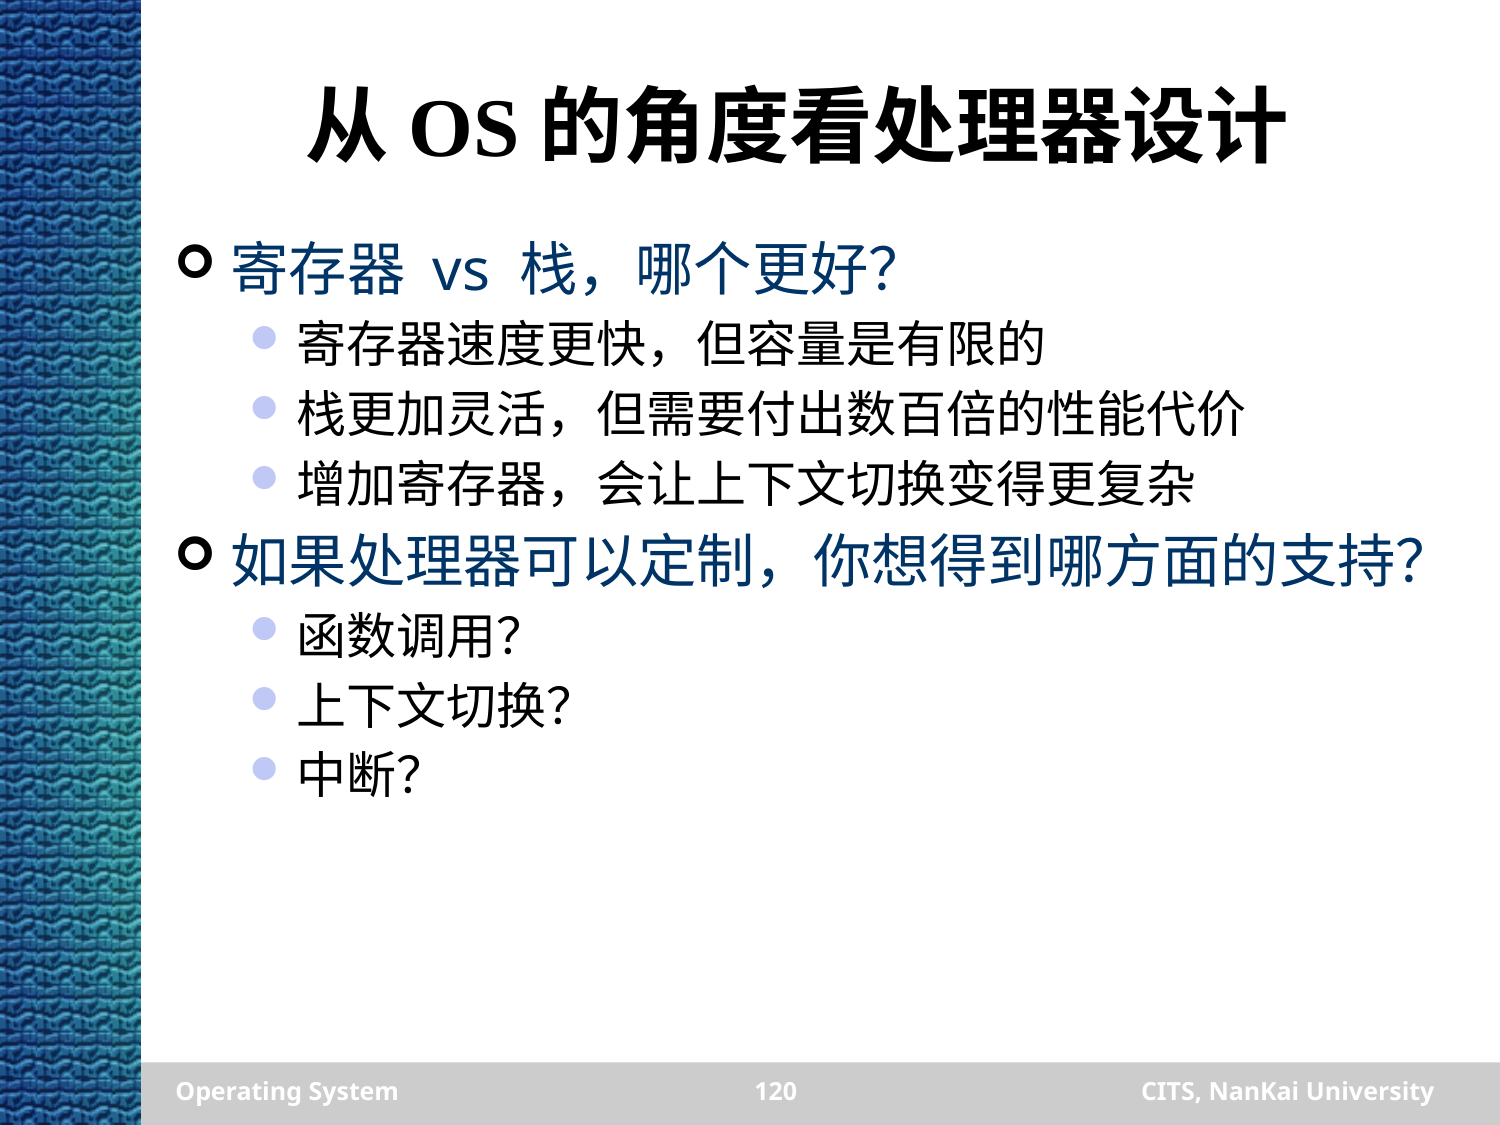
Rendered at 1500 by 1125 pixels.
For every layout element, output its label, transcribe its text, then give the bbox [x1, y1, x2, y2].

slide_number Operating System [160, 1067, 574, 1118]
picture [0, 0, 141, 1125]
title 从OS的角度看处理器设计 [159, 50, 1436, 197]
slide_number 120 [600, 1067, 951, 1118]
footer CITS, NanKai University [974, 1067, 1451, 1118]
list 寄存器 vs 栈，哪个更好？ 寄存器速度更快，但容量是有限的 栈更加灵活，但需要付出数百倍的性能代价 增加寄存器，会让上下文切换变得更复杂 如果处理器可以定制，你想得到哪方面的支持？ 函数调用？ 上下文切换？ 中断？ [159, 224, 1483, 1047]
